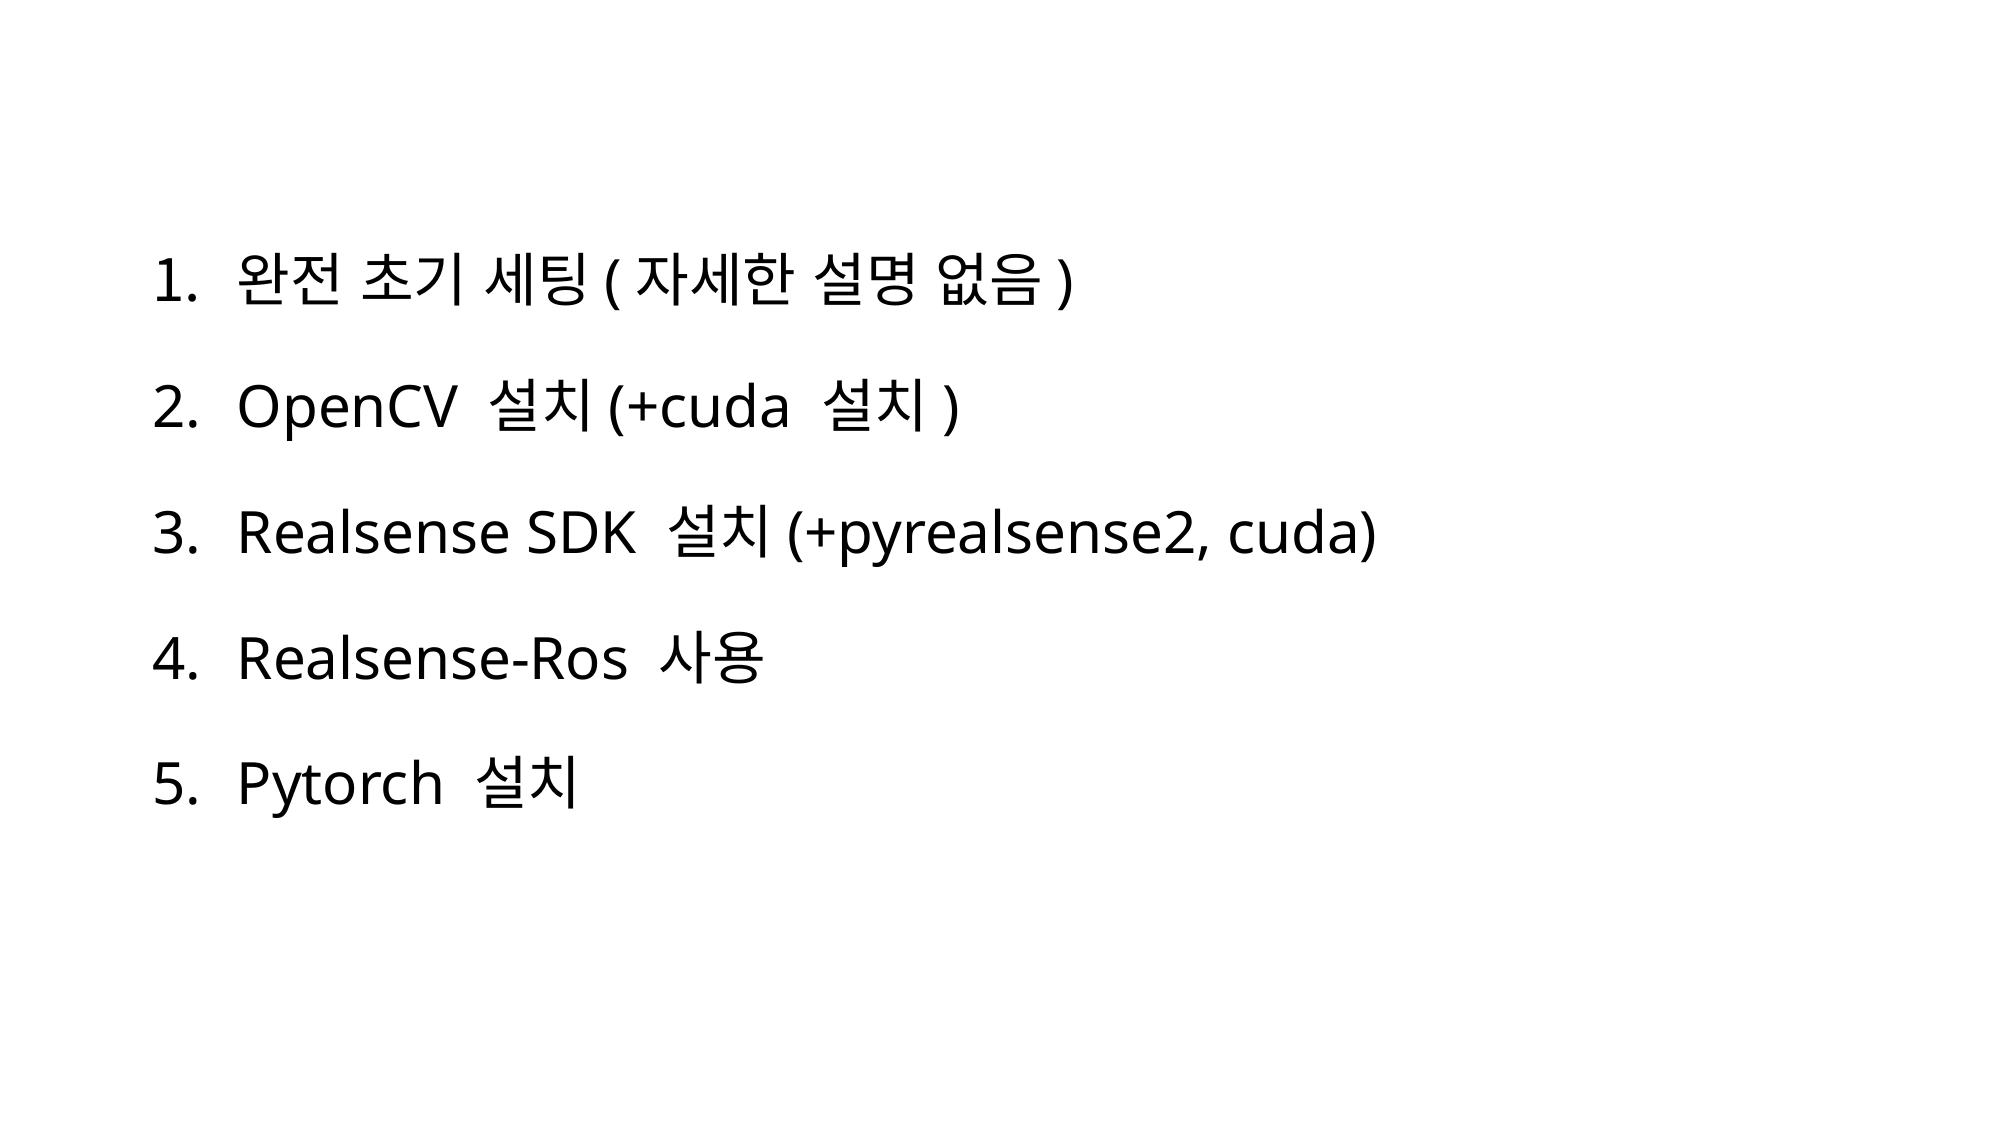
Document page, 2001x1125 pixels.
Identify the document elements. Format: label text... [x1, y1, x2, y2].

list 완전 초기 세팅(자세한 설명 없음) OpenCV 설치(+cuda 설치) Realsense SDK 설치(+pyrealsense2, cuda) Realsense-Ros 사용 Pytorch 설치 [137, 200, 1863, 830]
